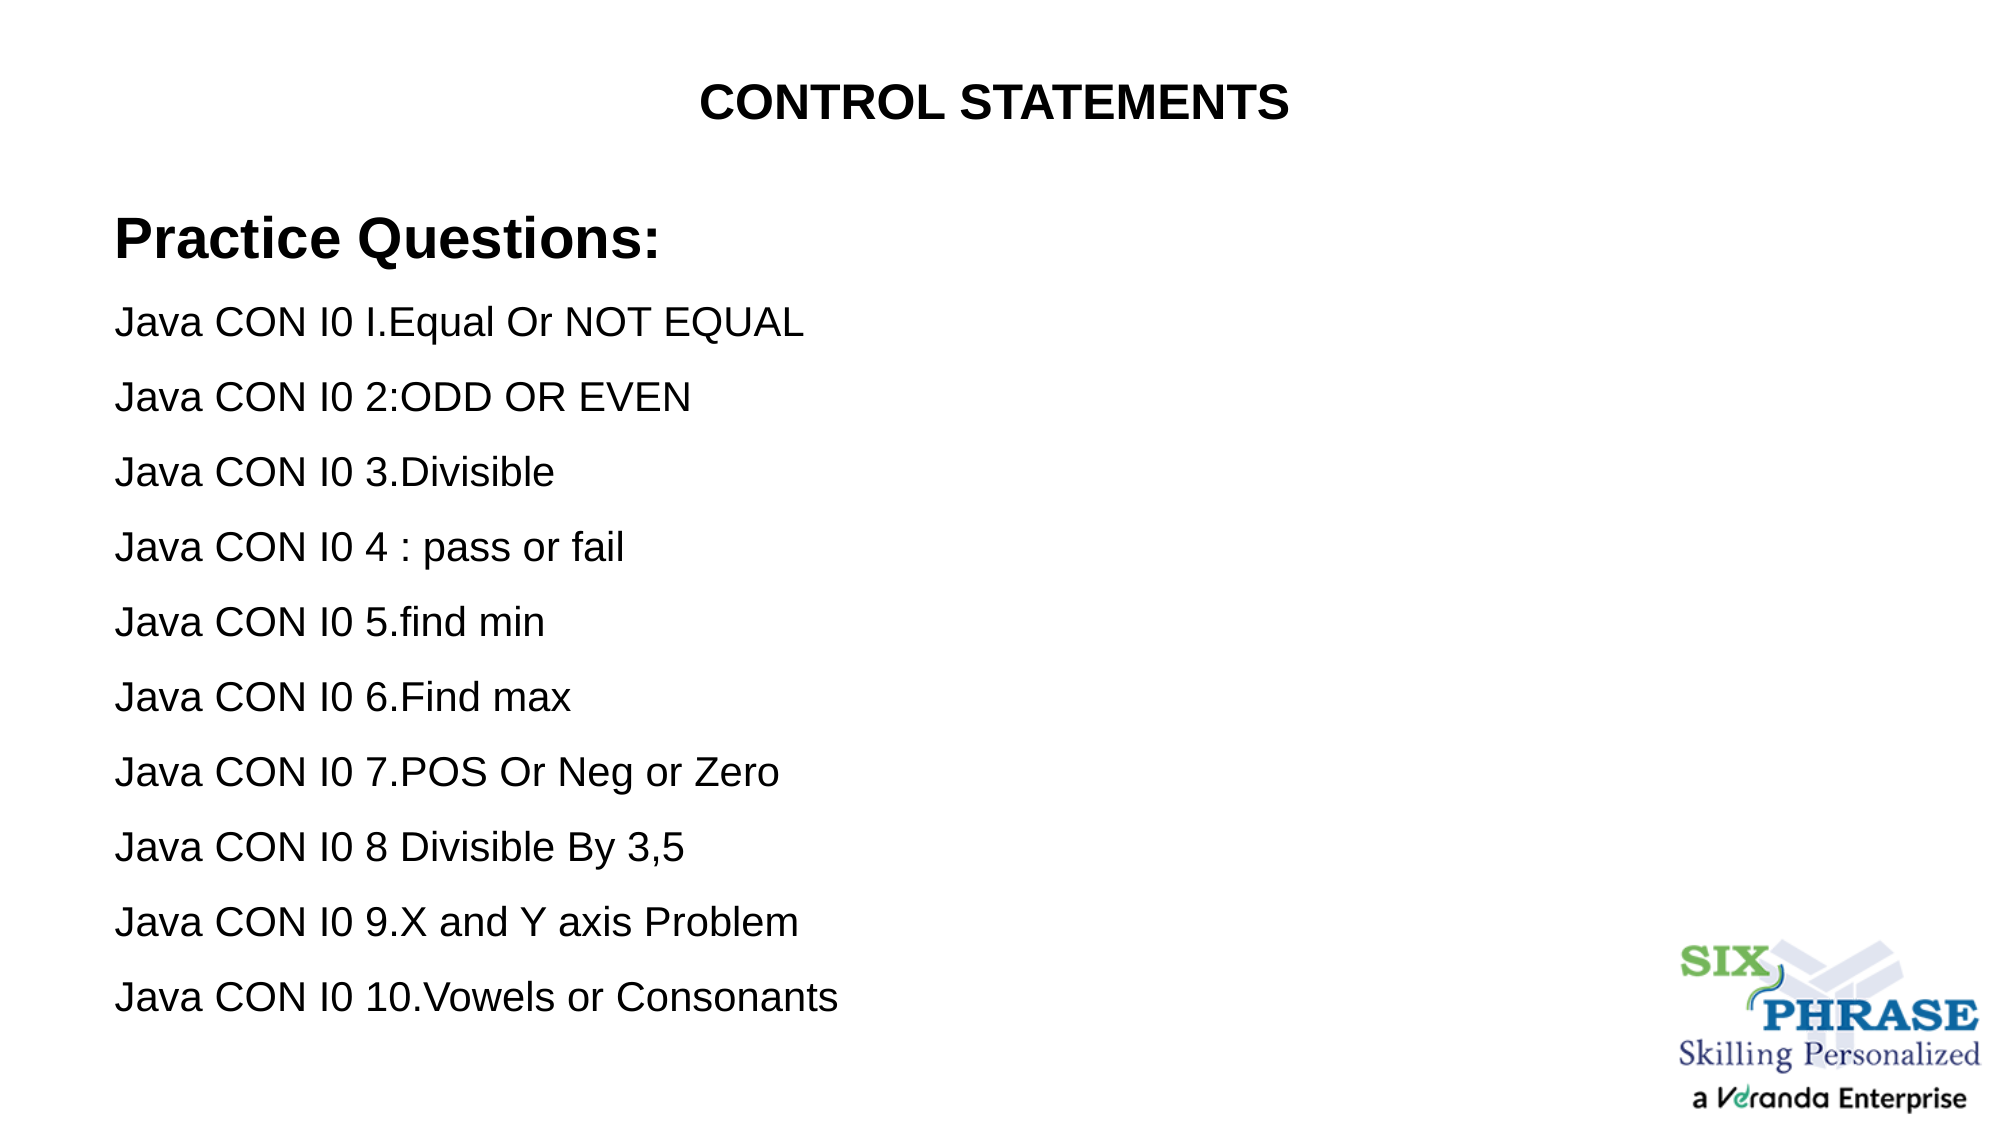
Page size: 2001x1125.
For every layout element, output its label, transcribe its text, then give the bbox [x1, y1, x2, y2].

text_box CONTROL STATEMENTS [684, 62, 1316, 138]
text_box Practice Questions: Java CON I0 I.Equal Or NOT EQUAL Java CON I0 2:ODD OR EVEN Java CON I0 3.Divisible Java CON I0 4 : pass or fail Java CON I0 5.find min Java CON I0 6.Find max Java CON I0 7.POS Or Neg or Zero Java CON I0 8 Divisible By 3,5 Java CON I0 9.X and Y axis Problem Java CON I0 10.Vowels or Consonants [99, 187, 1900, 1028]
picture [1662, 924, 2000, 1125]
